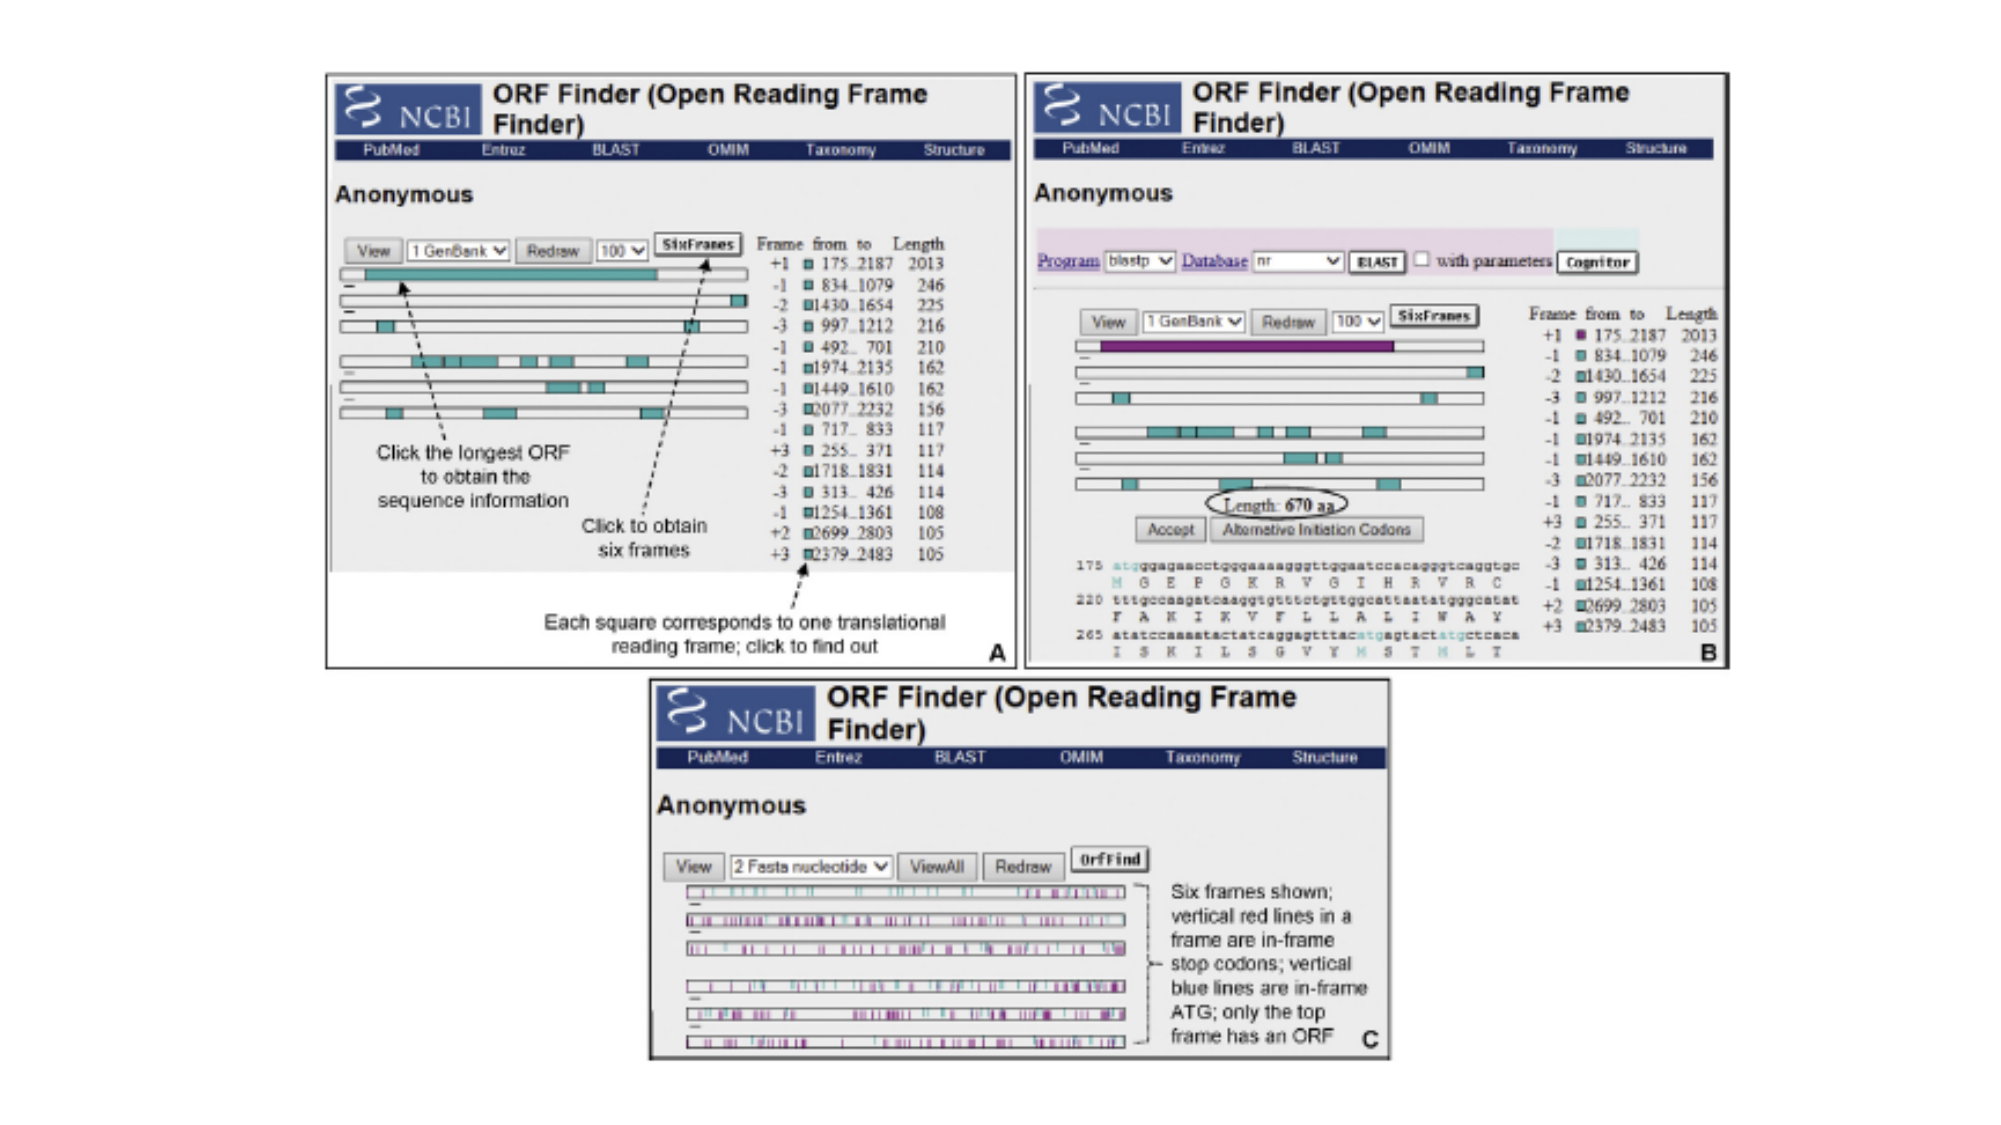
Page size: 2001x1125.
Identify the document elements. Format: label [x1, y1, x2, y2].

picture [312, 59, 1749, 1082]
